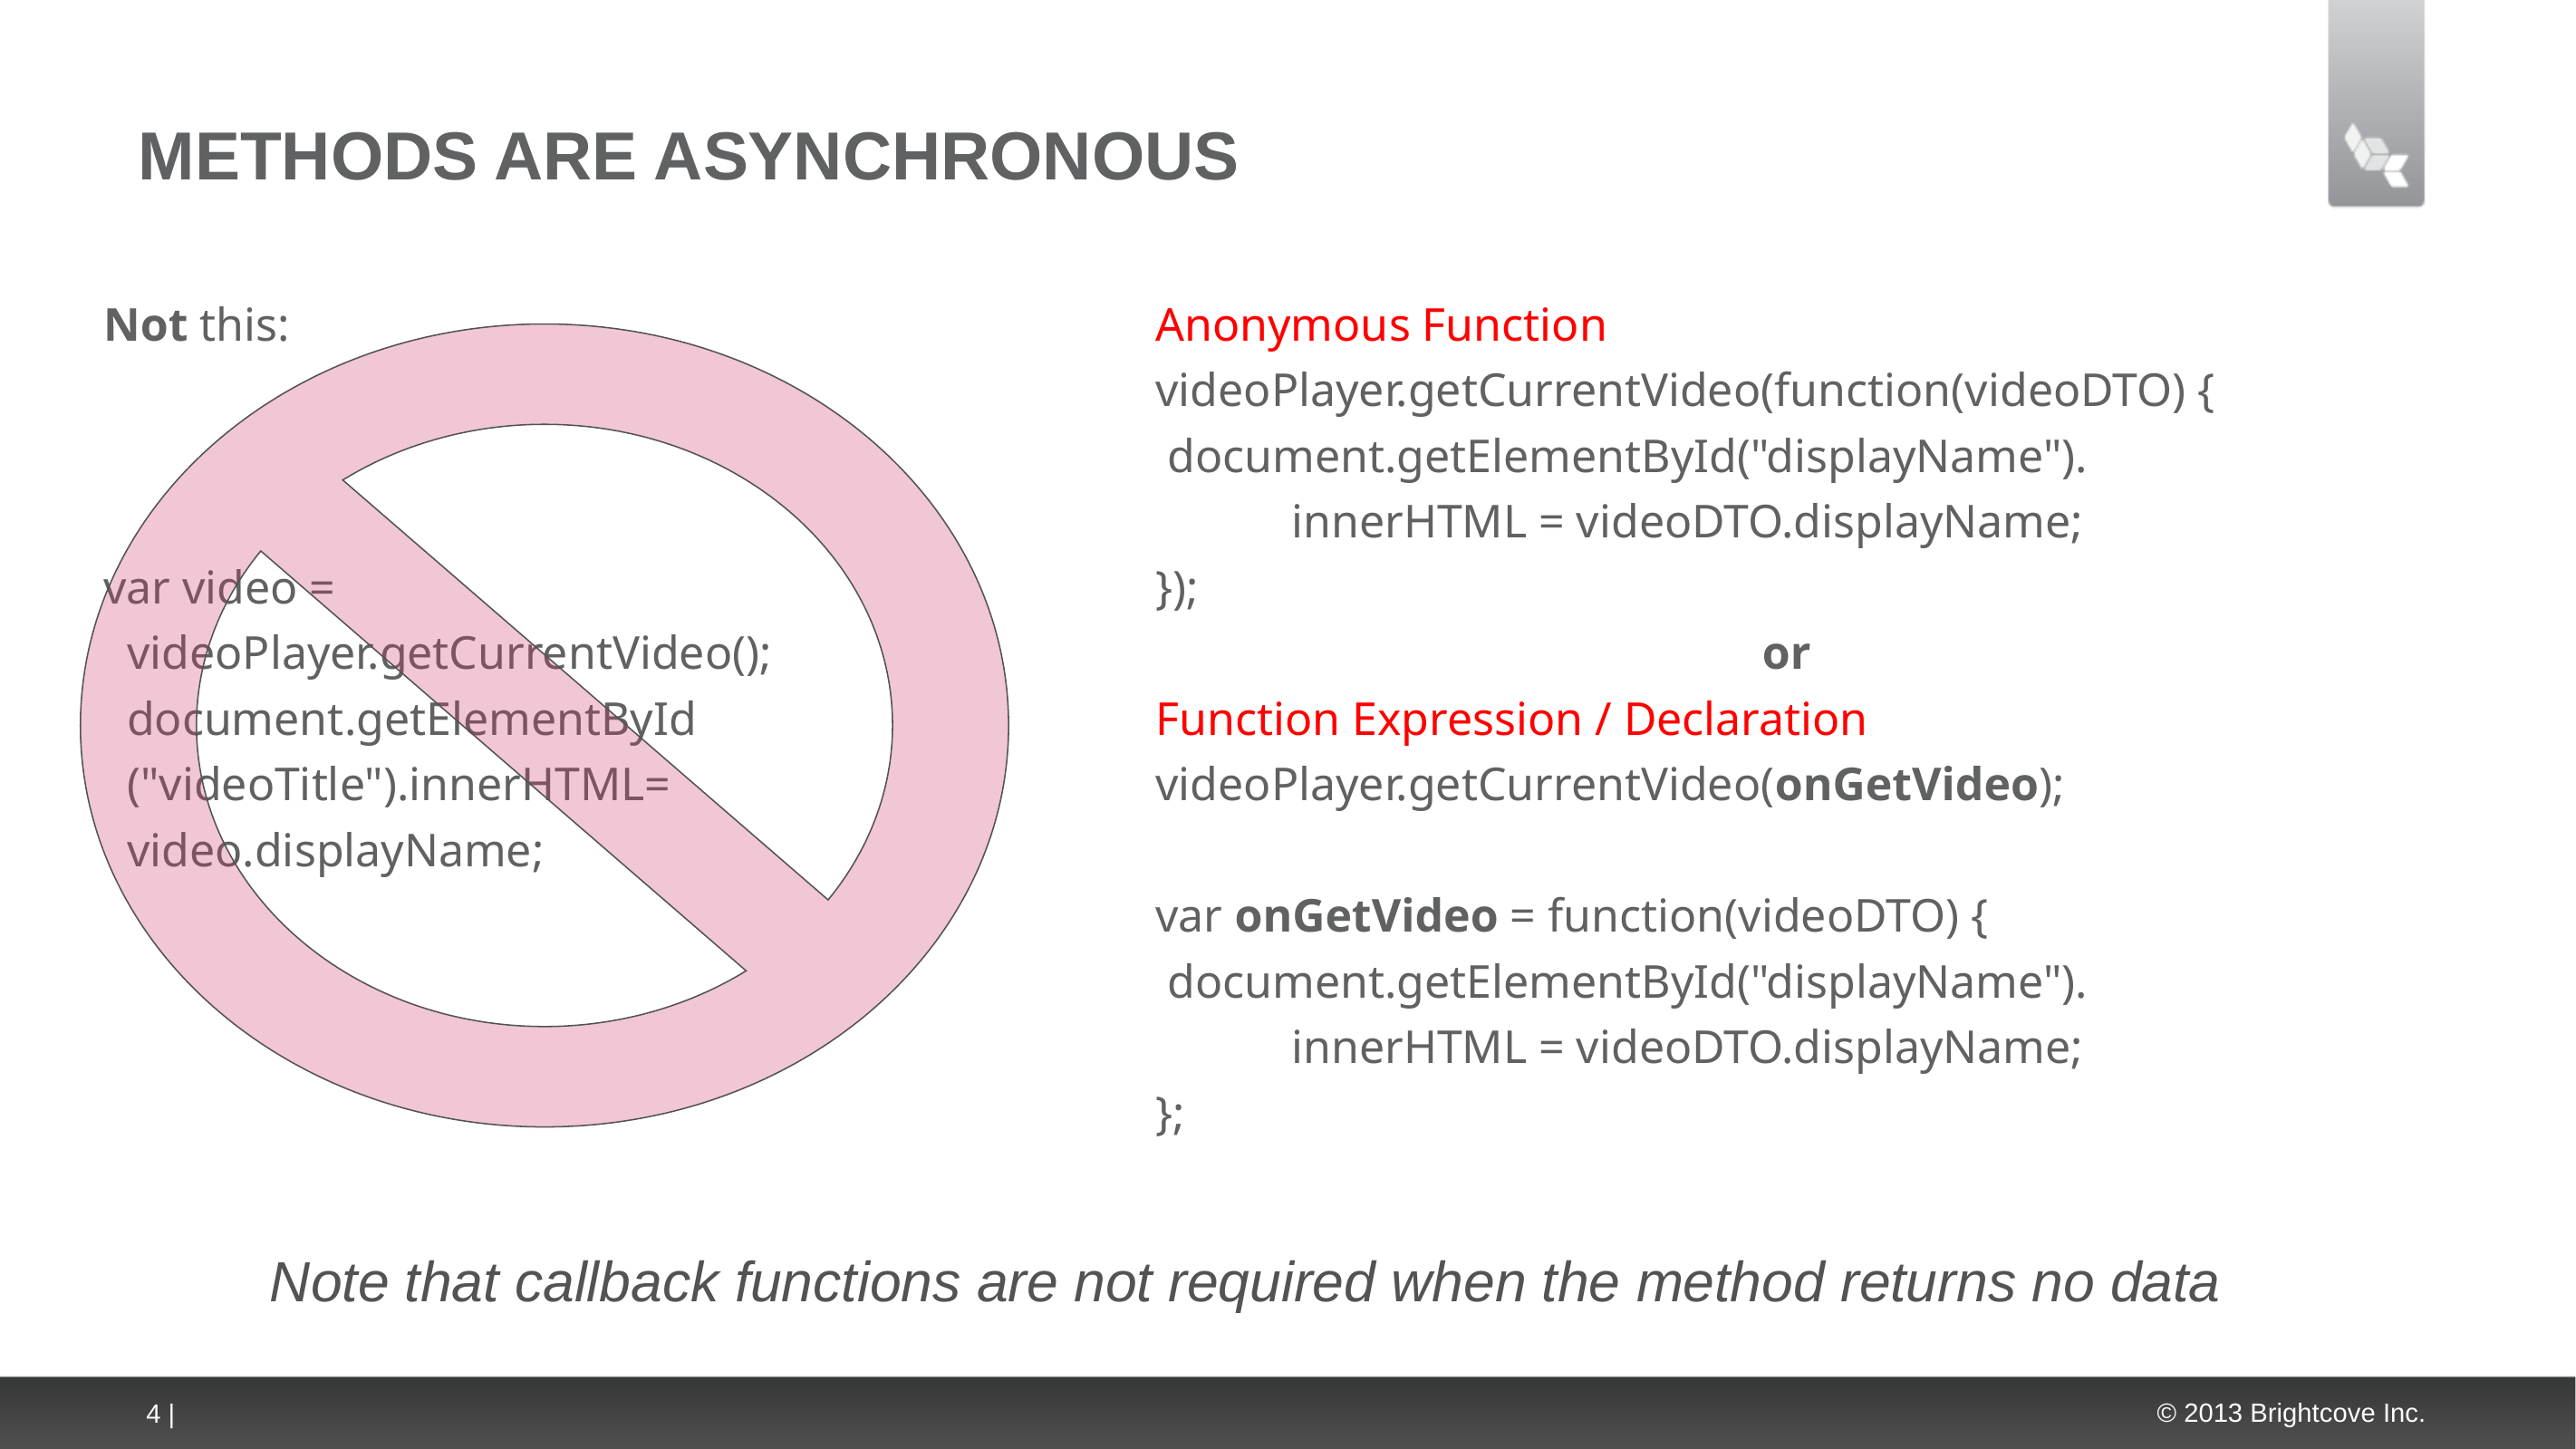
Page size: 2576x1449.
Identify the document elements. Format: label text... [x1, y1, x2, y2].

picture [0, 0, 2576, 1449]
text_box Note that callback functions are not required when the method returns no data [256, 1239, 2236, 1320]
text_box [80, 324, 1009, 1127]
title Methods are asynchronous [115, 43, 2270, 261]
list Anonymous Function videoPlayer.getCurrentVideo(function(videoDTO) { document.getElementById("displayName"). innerHTML = videoDTO.displayName; }); or Function Expression / Declaration videoPlayer.getCurrentVideo(onGetVideo); var onGetVideo = function(videoDTO) { document.getElementById("displayName"). innerHTML = videoDTO.displayName; }; [1132, 284, 2441, 1207]
slide_number 4 | [88, 1374, 189, 1449]
list Not this: var video = videoPlayer.getCurrentVideo(); document.getElementById ("videoTitle").innerHTML= video.displayName; [80, 284, 1073, 1207]
